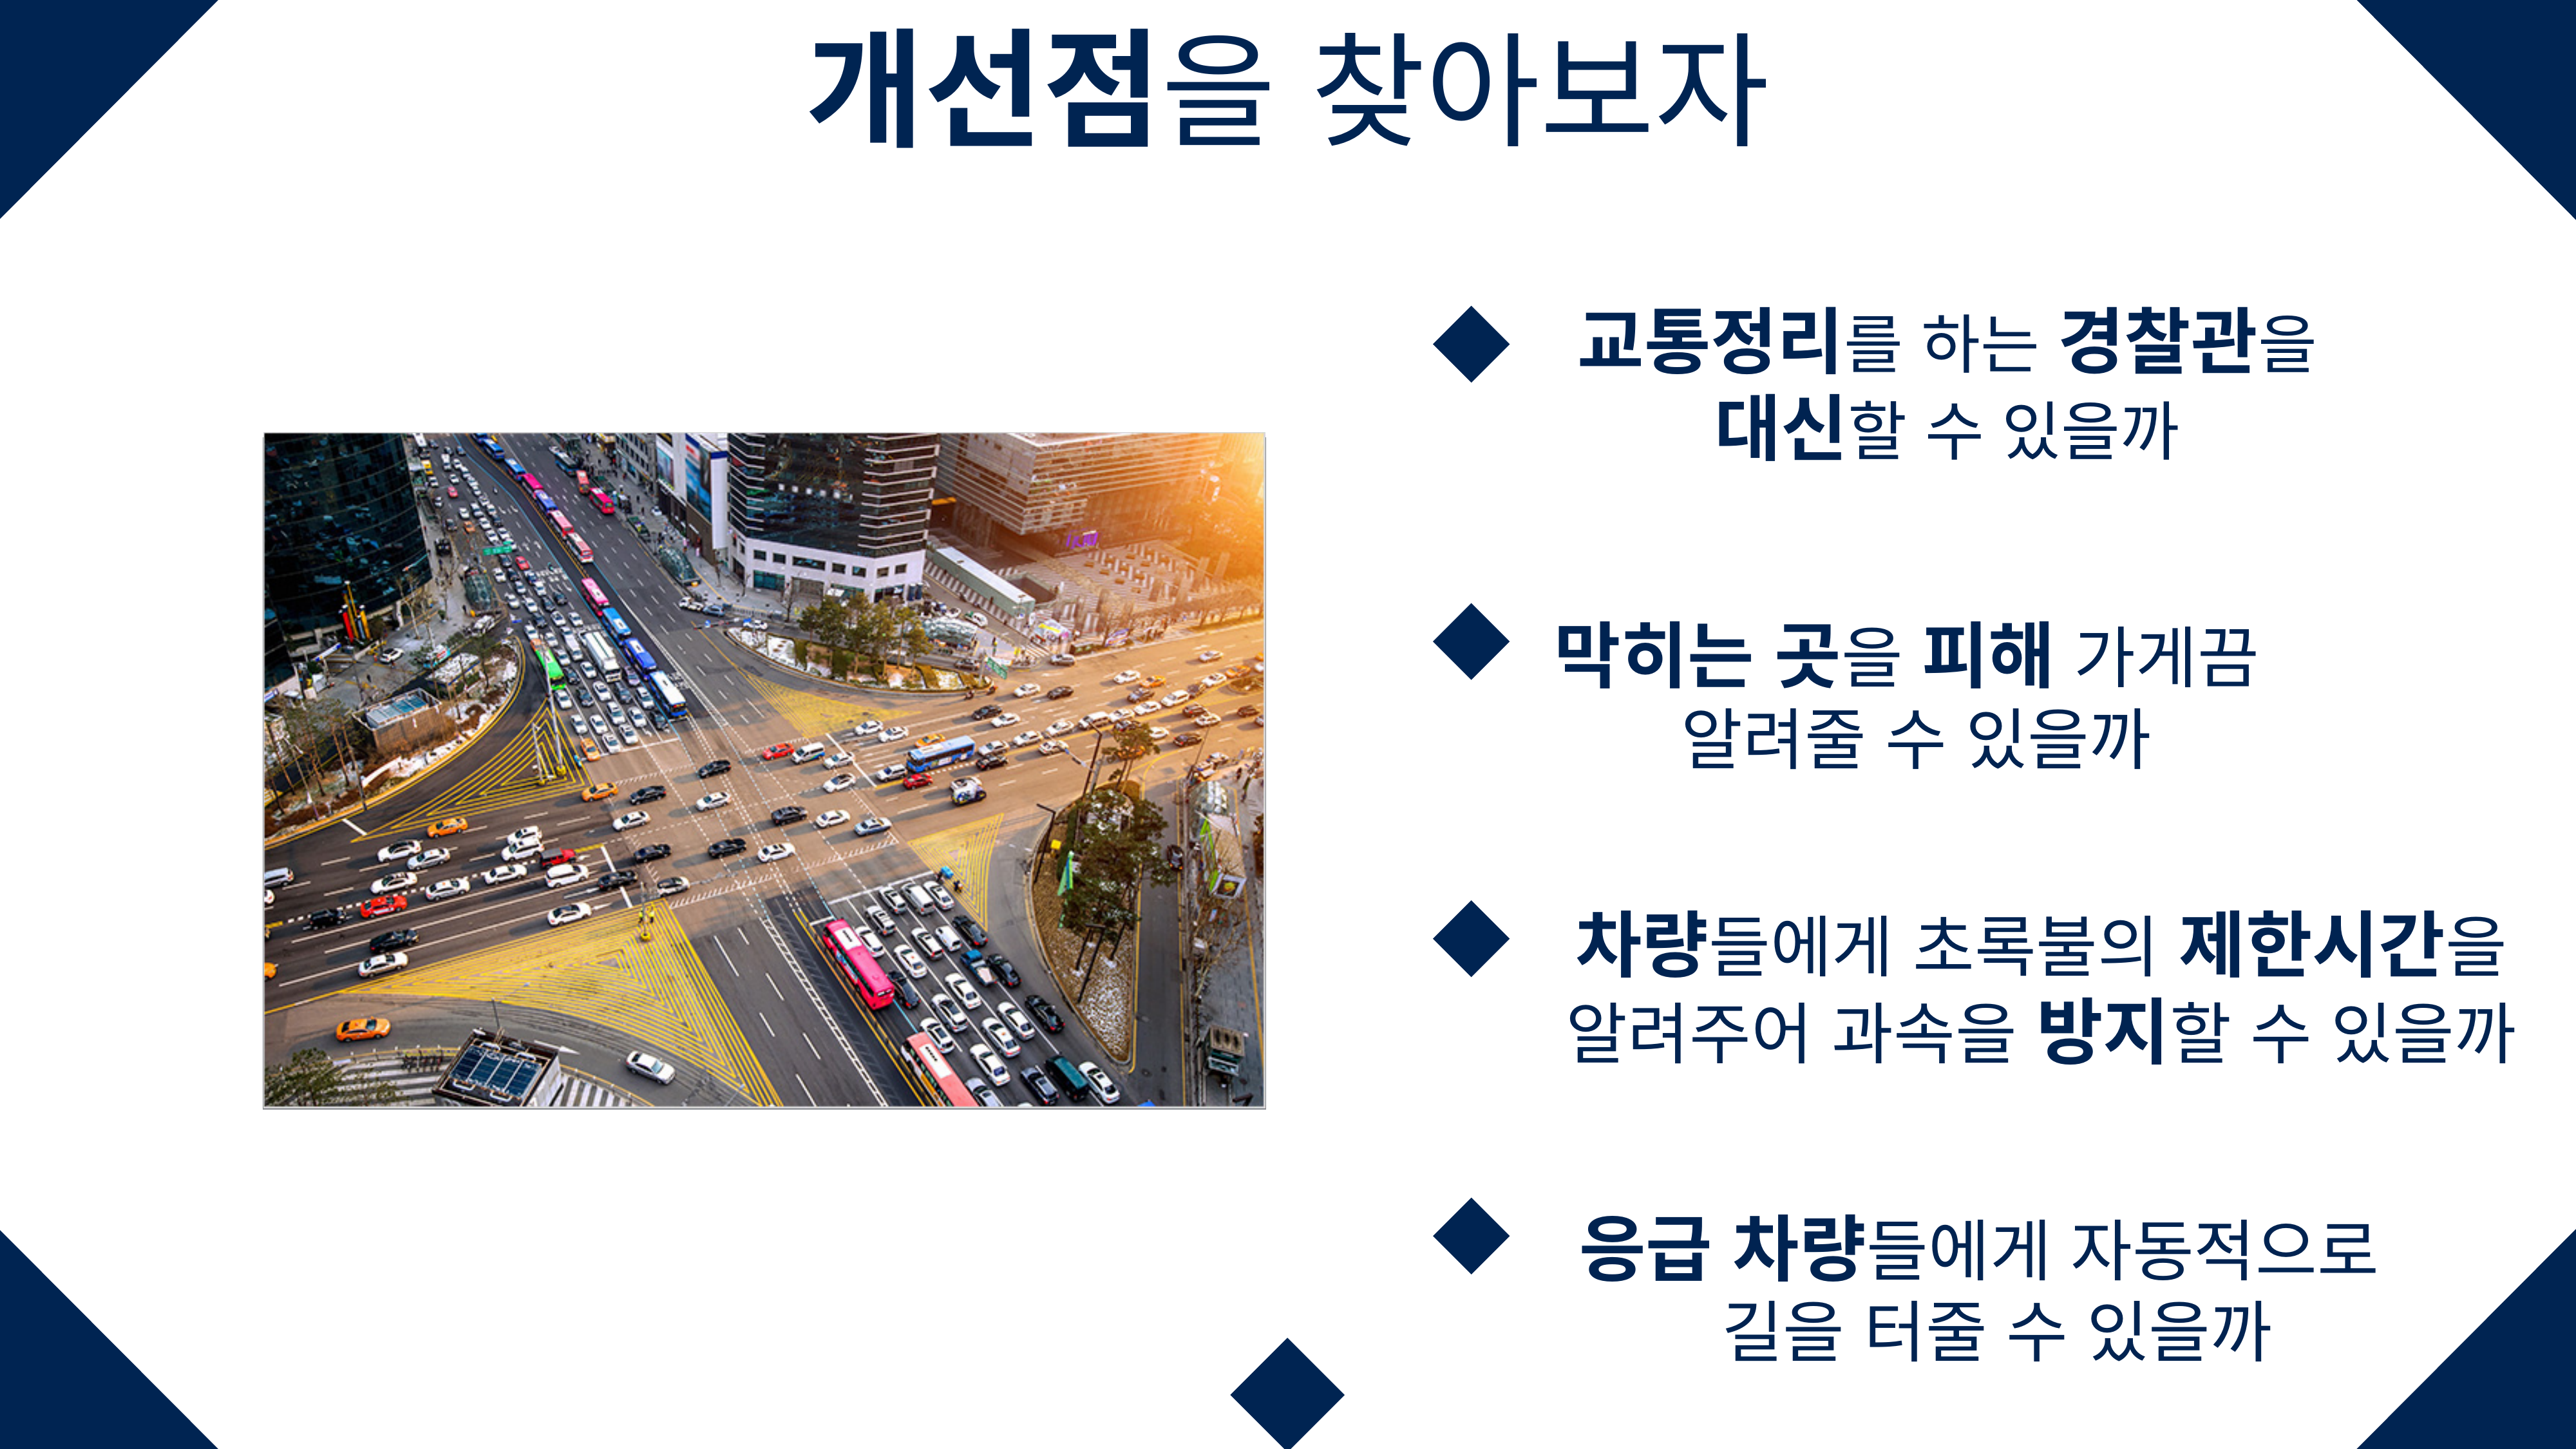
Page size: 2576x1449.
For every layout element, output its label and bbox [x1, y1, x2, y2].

picture [263, 432, 1265, 1109]
text_box [0, 0, 2576, 1449]
